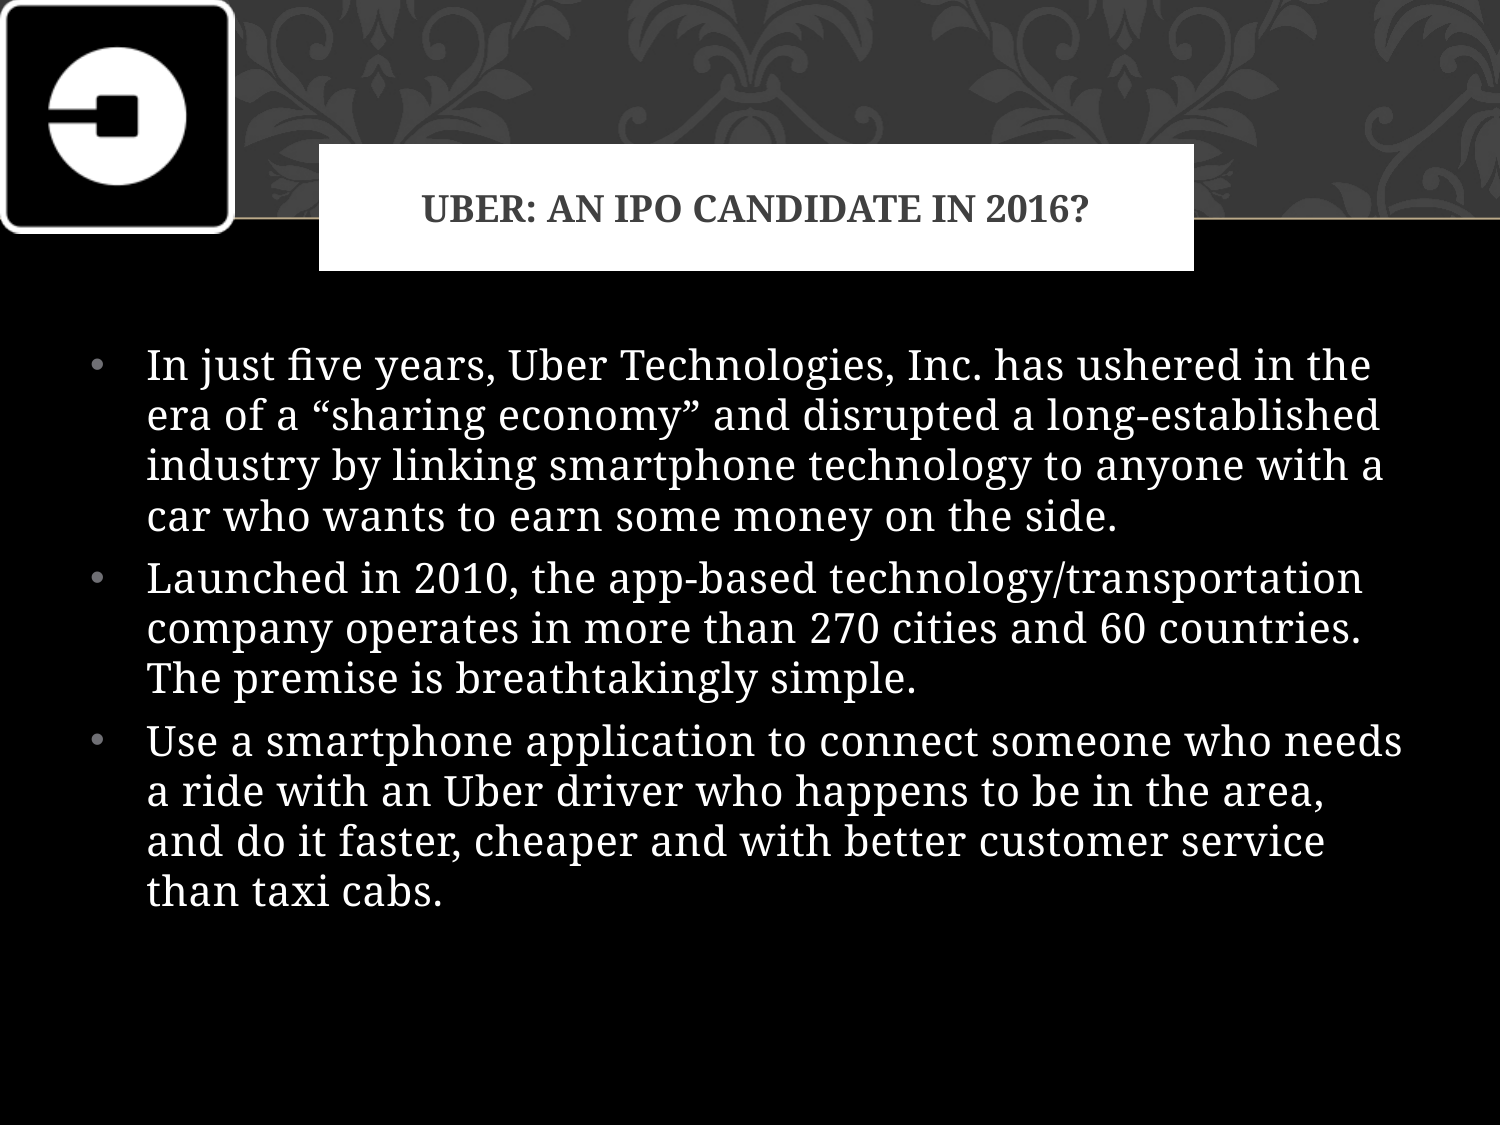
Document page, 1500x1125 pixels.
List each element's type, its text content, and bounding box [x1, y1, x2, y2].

picture [0, 0, 235, 234]
title Uber: An IPO Candidate in 2016? [319, 144, 1194, 271]
list In just five years, Uber Technologies, Inc. has ushered in the era of a “sharing economy” and disrupted a long-established industry by linking smartphone technology to anyone with a car who wants to earn some money on the side. Launched in 2010, the app-based technology/transportation company operates in more than 270 cities and 60 countries. The premise is breathtakingly simple. Use a smartphone application to connect someone who needs a ride with an Uber driver who happens to be in the area, and do it faster, cheaper and with better customer service than taxi cabs. [75, 331, 1425, 1000]
